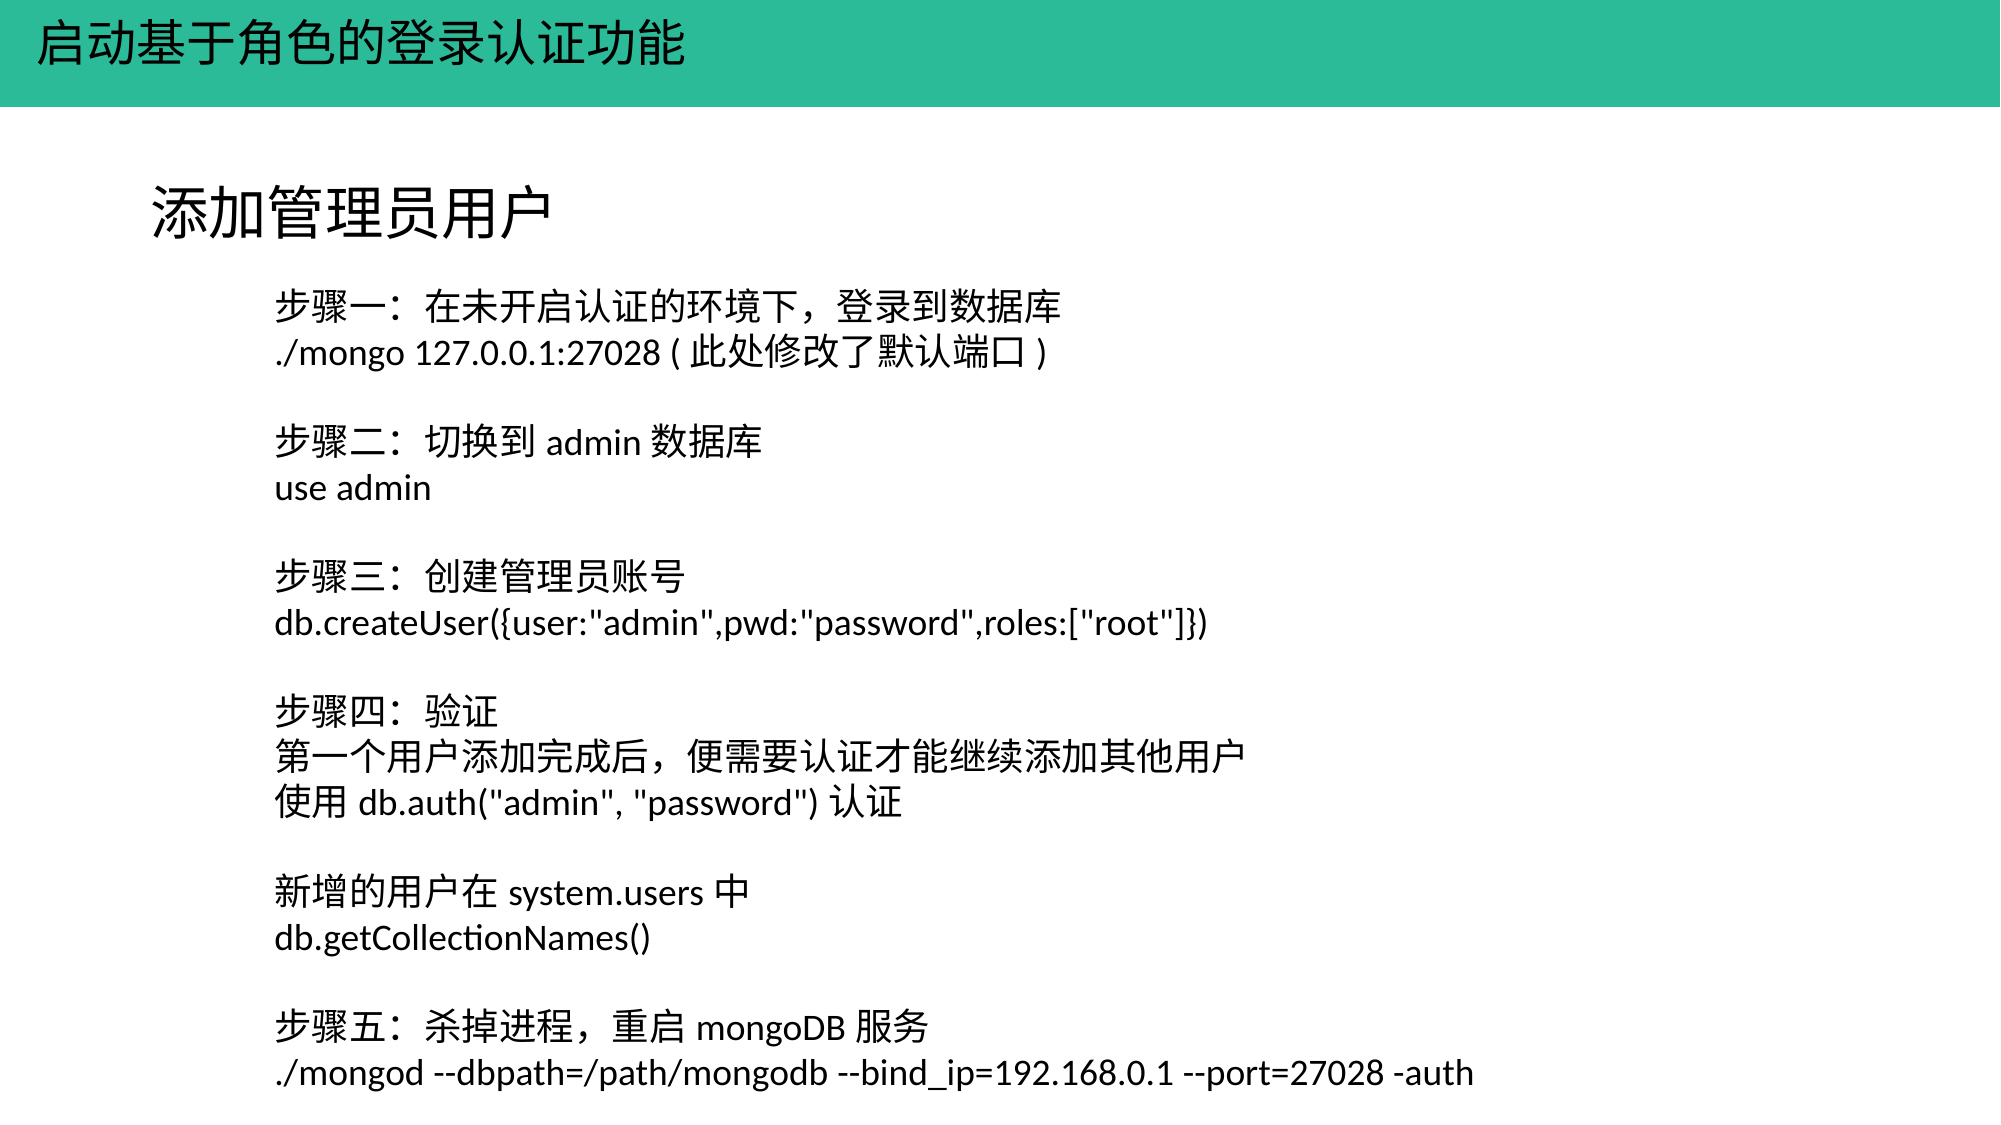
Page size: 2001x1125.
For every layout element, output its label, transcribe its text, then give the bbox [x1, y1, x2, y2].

text_box 添加管理员用户 [135, 168, 574, 254]
text_box [0, 0, 2000, 107]
text_box 启动基于角色的登录认证功能 [21, 3, 1906, 79]
text_box 步骤一：在未开启认证的环境下，登录到数据库 ./mongo 127.0.0.1:27028 (此处修改了默认端口) 步骤二：切换到admin数据库 use admin 步骤三：创建管理员账号 db.createUser({user:"admin",pwd:"password",roles:["root"]}) 步骤四：验证 第一个用户添加完成后，便需要认证才能继续添加其他用户 使用db.auth("admin", "password")认证 新增的用户在system.users中 db.getCollectionNames() 步骤五：杀掉进程，重启mongoDB服务 ./mongod --dbpath=/path/mongodb --bind_ip=192.168.0.1 --port=27028 -auth [259, 275, 1929, 1125]
